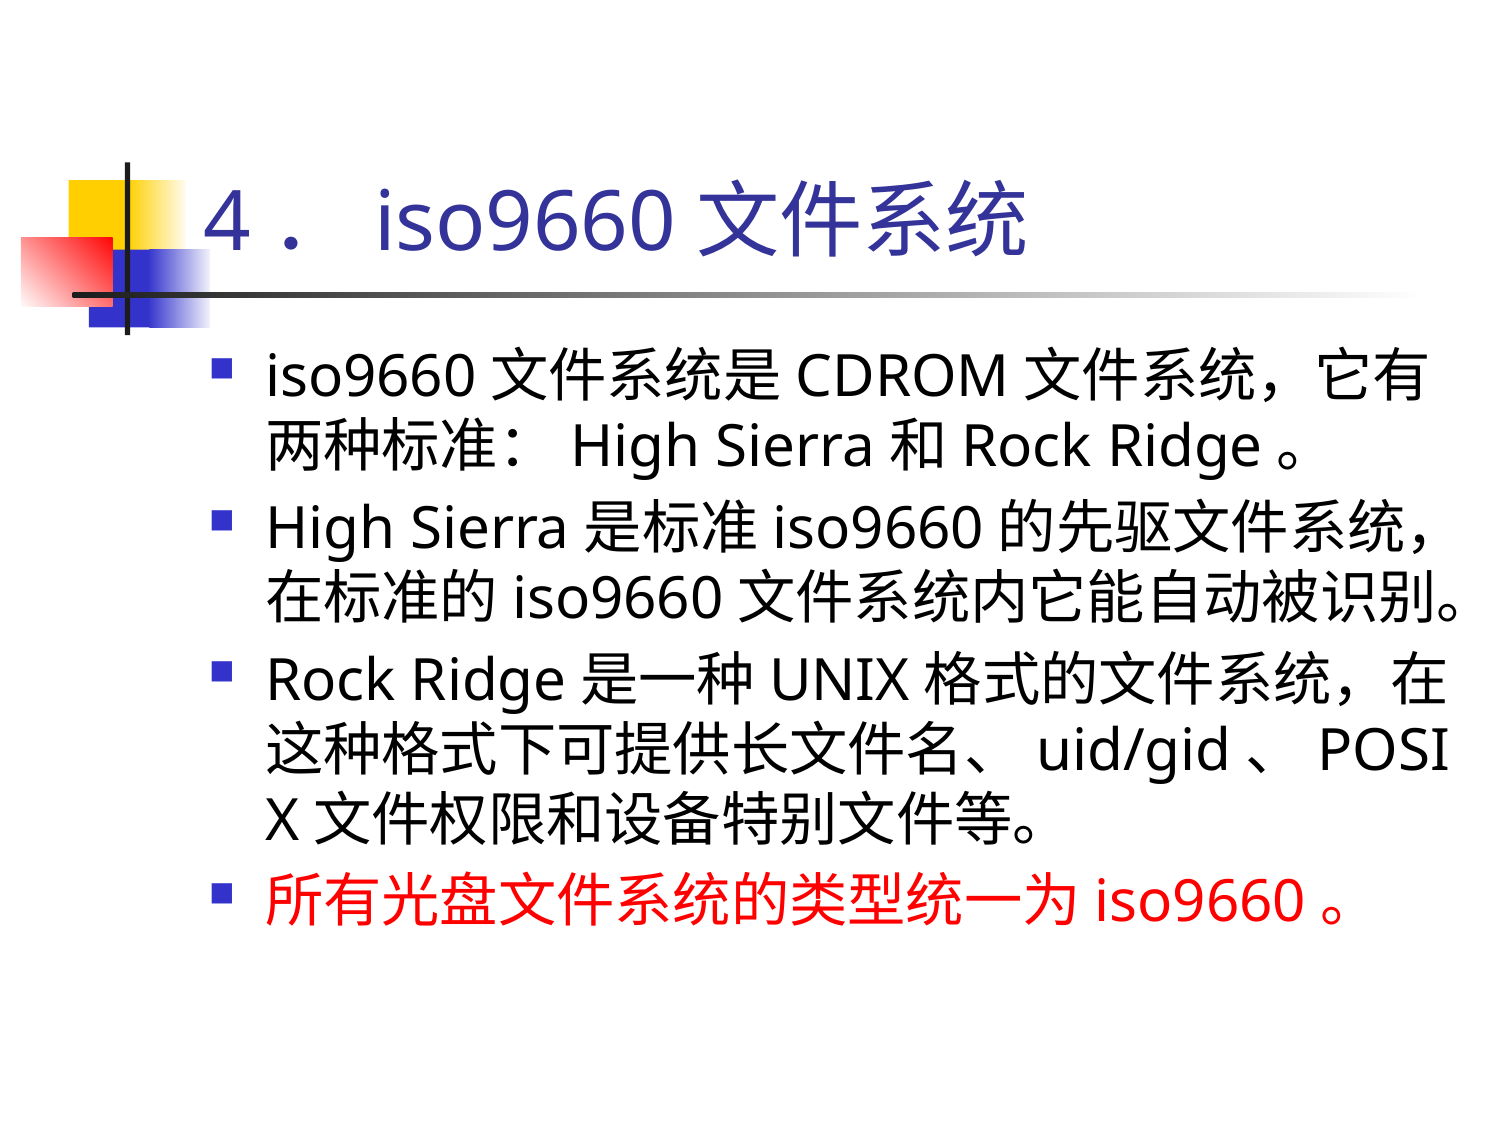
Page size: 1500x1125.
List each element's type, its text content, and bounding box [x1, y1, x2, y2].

list iso9660文件系统是CDROM文件系统，它有两种标准：High Sierra和Rock Ridge。 High Sierra是标准iso9660的先驱文件系统，在标准的iso9660文件系统内它能自动被识别。 Rock Ridge是一种UNIX格式的文件系统，在这种格式下可提供长文件名、uid/gid、POSIX文件权限和设备特别文件等。 所有光盘文件系统的类型统一为iso9660。 [193, 330, 1470, 1007]
title 4．iso9660文件系统 [188, 34, 1468, 276]
